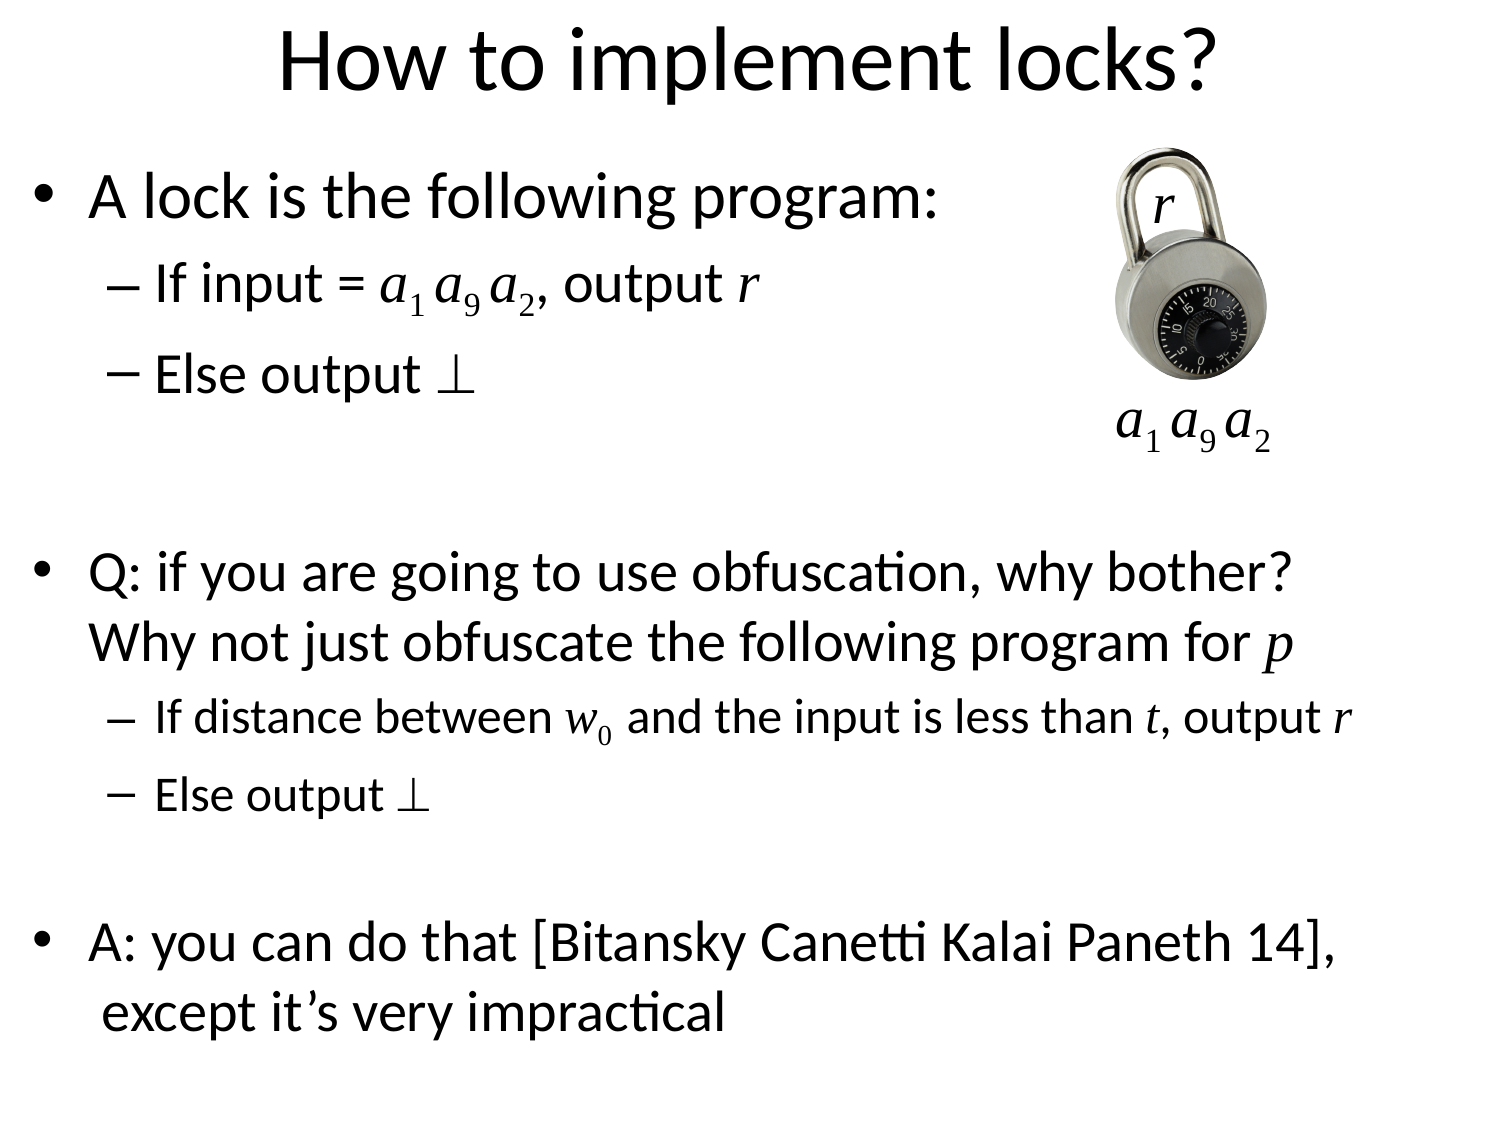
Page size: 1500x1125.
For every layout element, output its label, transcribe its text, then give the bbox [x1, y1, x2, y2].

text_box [1100, 144, 1296, 459]
title How to implement locks? [75, 0, 1425, 148]
text_box Q: if you are going to use obfuscation, why bother? Why not just obfuscate the following program for p If distance between w0 and the input is less than t, output r Else output  A: you can do that [Bitansky Canetti Kalai Paneth 14], except it’s very impractical [17, 525, 1500, 1125]
list A lock is the following program: If input = a1 a9 a2, output r Else output  [17, 144, 1368, 491]
